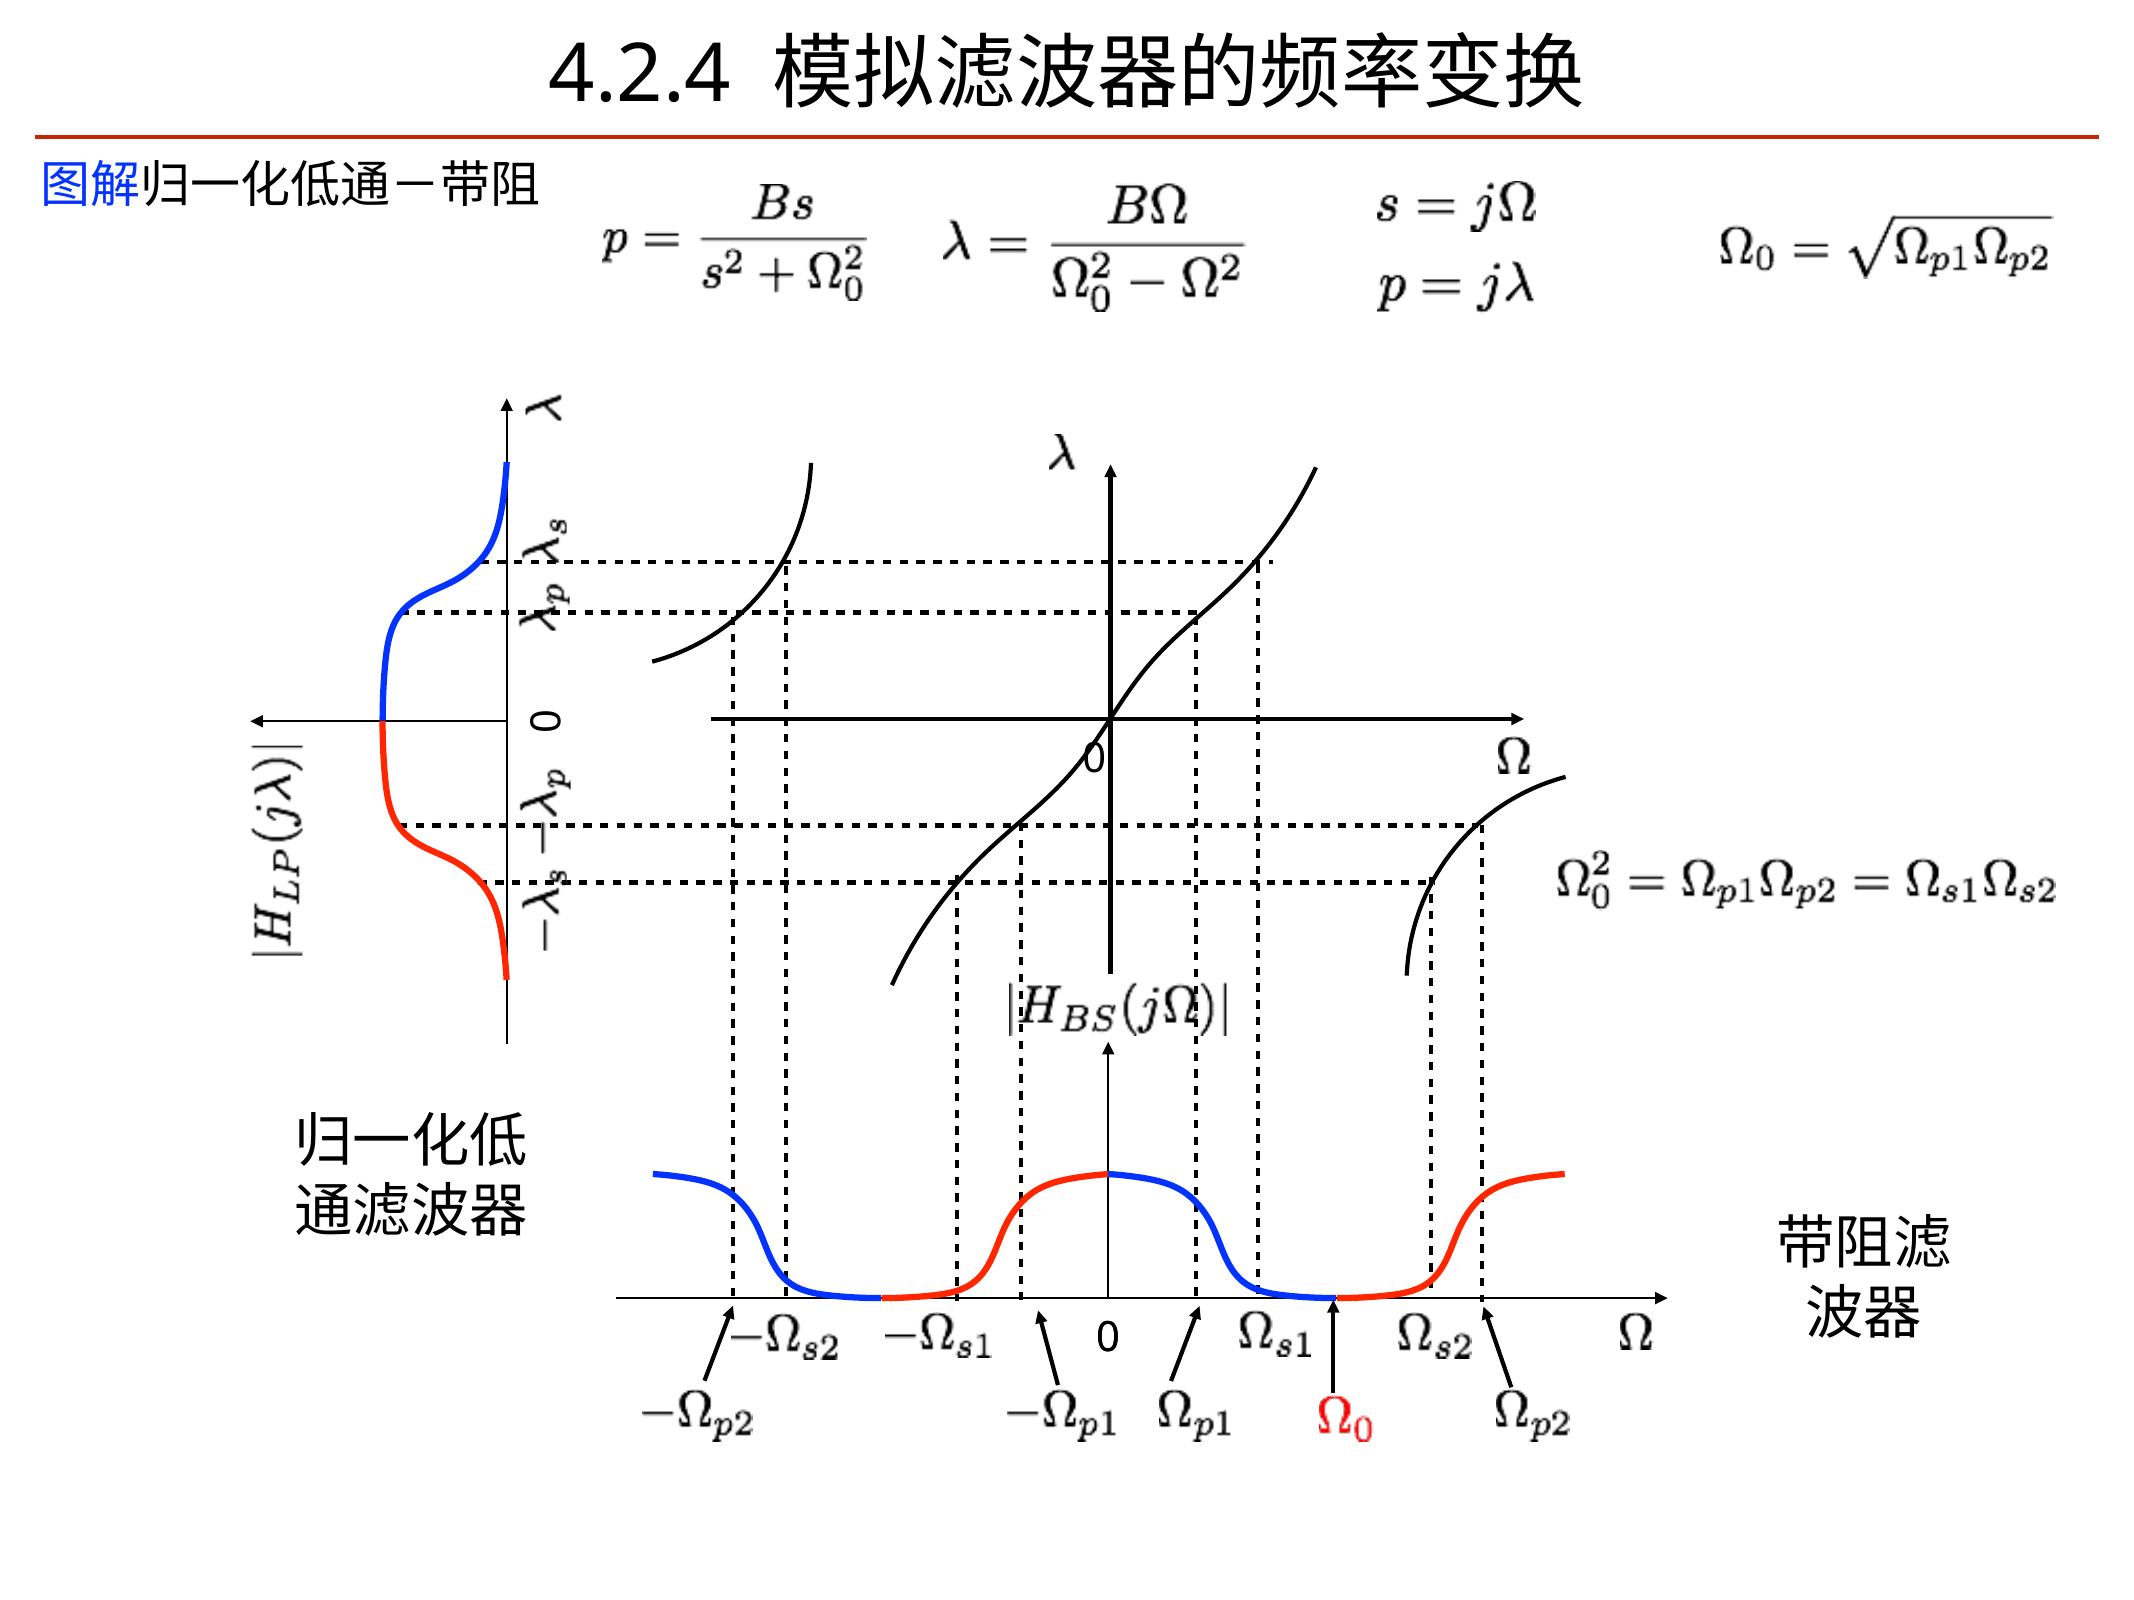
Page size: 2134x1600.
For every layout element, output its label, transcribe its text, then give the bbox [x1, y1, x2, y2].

picture [1719, 215, 2054, 279]
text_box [652, 1173, 1105, 1299]
text_box [1406, 776, 1566, 976]
title 4.2.4 模拟滤波器的频率变换 [155, 0, 1978, 136]
picture [521, 517, 566, 564]
picture [1496, 1389, 1571, 1443]
text_box [891, 467, 1316, 986]
text_box [652, 462, 812, 662]
text_box [1327, 1305, 1340, 1388]
picture [1009, 982, 1229, 1036]
picture [1377, 180, 1536, 232]
picture [1497, 736, 1532, 775]
text_box 图解归一化低通－带阻 [32, 144, 549, 221]
text_box 0 [1087, 1305, 1129, 1369]
text_box [500, 398, 513, 777]
picture [502, 870, 585, 950]
picture [642, 1388, 754, 1442]
text_box [1102, 1042, 1115, 1166]
picture [501, 769, 587, 853]
picture [1239, 1310, 1311, 1357]
text_box [1170, 1306, 1201, 1382]
picture [1377, 260, 1536, 314]
text_box [1571, 1291, 1668, 1305]
picture [518, 580, 569, 633]
text_box [1104, 464, 1117, 561]
picture [1319, 1395, 1374, 1442]
picture [601, 183, 867, 302]
text_box [382, 461, 507, 721]
picture [1049, 434, 1077, 473]
picture [885, 1311, 992, 1359]
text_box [1107, 1173, 1565, 1299]
picture [1398, 1312, 1472, 1359]
picture [943, 182, 1246, 312]
picture [1619, 1312, 1654, 1351]
picture [1557, 850, 2056, 912]
text_box [722, 1305, 733, 1317]
text_box [1481, 1306, 1510, 1382]
text_box 归一化低通滤波器 [263, 1094, 559, 1252]
text_box [250, 715, 382, 728]
picture [1007, 1388, 1119, 1442]
picture [1159, 1389, 1233, 1443]
text_box 0 [1073, 722, 1115, 789]
text_box [1035, 1310, 1058, 1382]
picture [526, 388, 562, 427]
picture [730, 1313, 840, 1360]
text_box [382, 721, 507, 980]
picture [170, 746, 382, 955]
text_box 0 [510, 700, 578, 742]
text_box 带阻滤波器 [1750, 1196, 1978, 1354]
text_box [1259, 712, 1524, 726]
